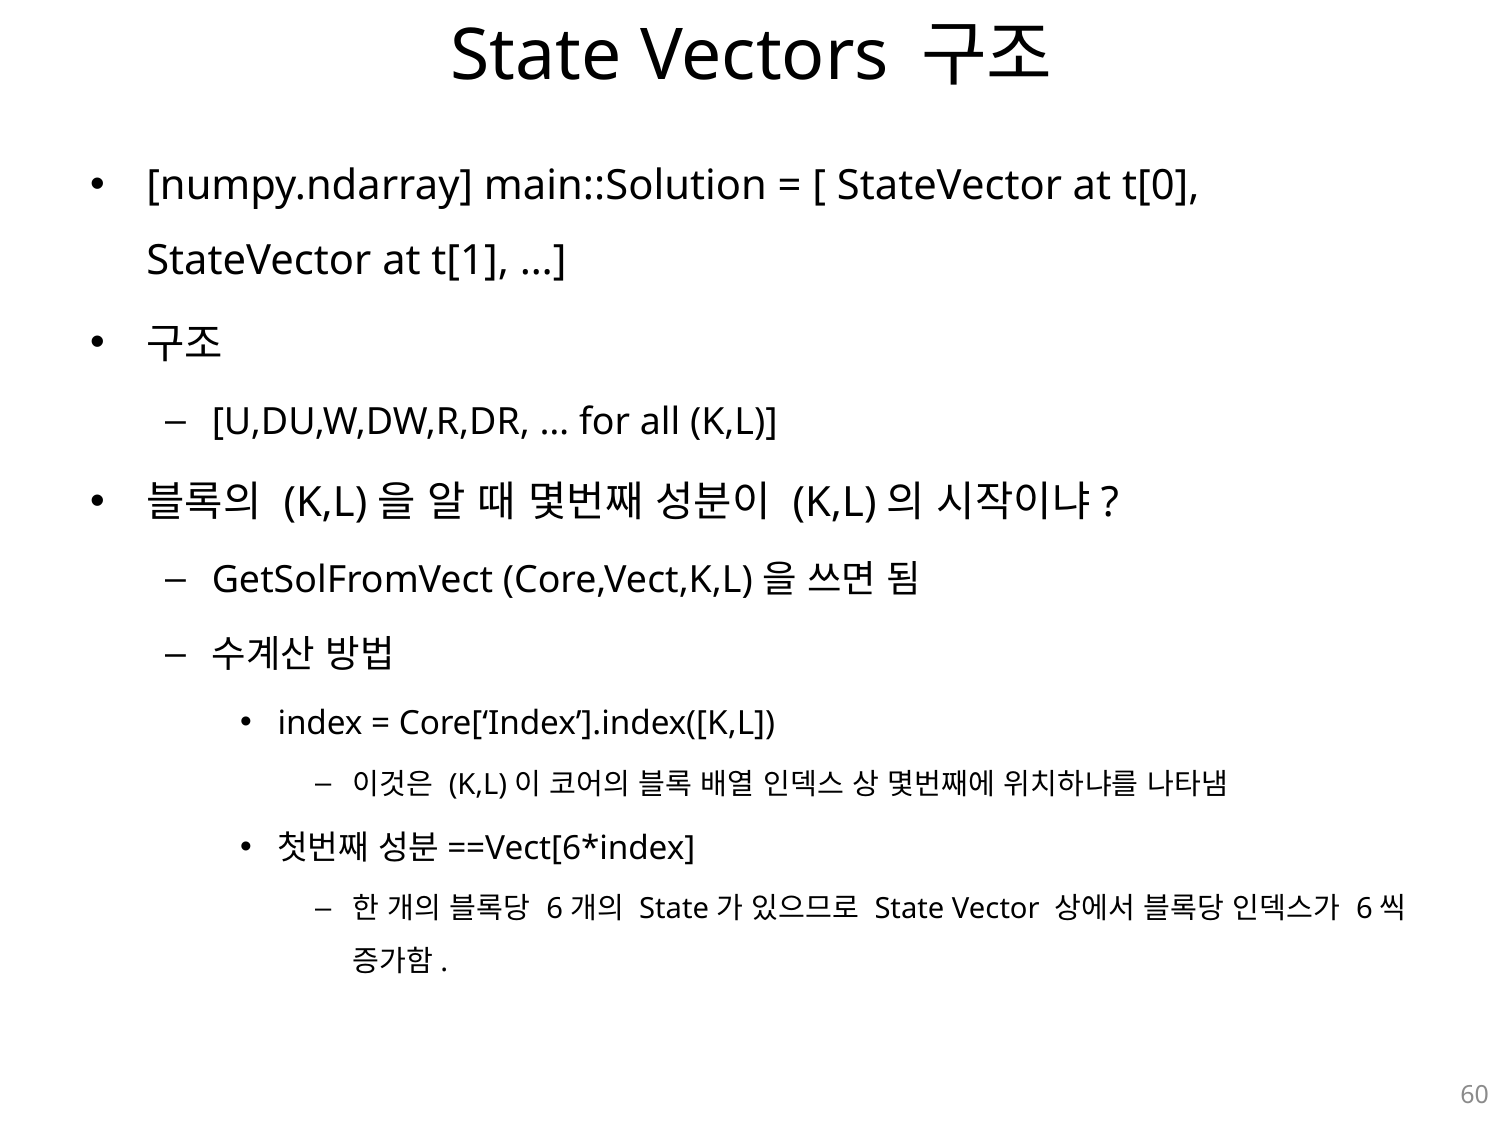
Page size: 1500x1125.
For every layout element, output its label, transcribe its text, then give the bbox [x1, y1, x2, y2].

slide_number 60 [1153, 1065, 1500, 1125]
title State Vectors 구조 [76, 0, 1427, 102]
list [numpy.ndarray] main::Solution = [ StateVector at t[0], StateVector at t[1], …] 구조 [U,DU,W,DW,R,DR, … for all (K,L)] 블록의 (K,L)을 알 때 몇번째 성분이 (K,L)의 시작이냐? GetSolFromVect (Core,Vect,K,L)을 쓰면 됨 수계산 방법 index = Core[‘Index’].index([K,L]) 이것은 (K,L)이 코어의 블록 배열 인덱스 상 몇번째에 위치하냐를 나타냄 첫번째 성분==Vect[6*index] 한 개의 블록당 6개의 State가 있으므로 State Vector 상에서 블록당 인덱스가 6씩 증가함. [75, 125, 1425, 1005]
